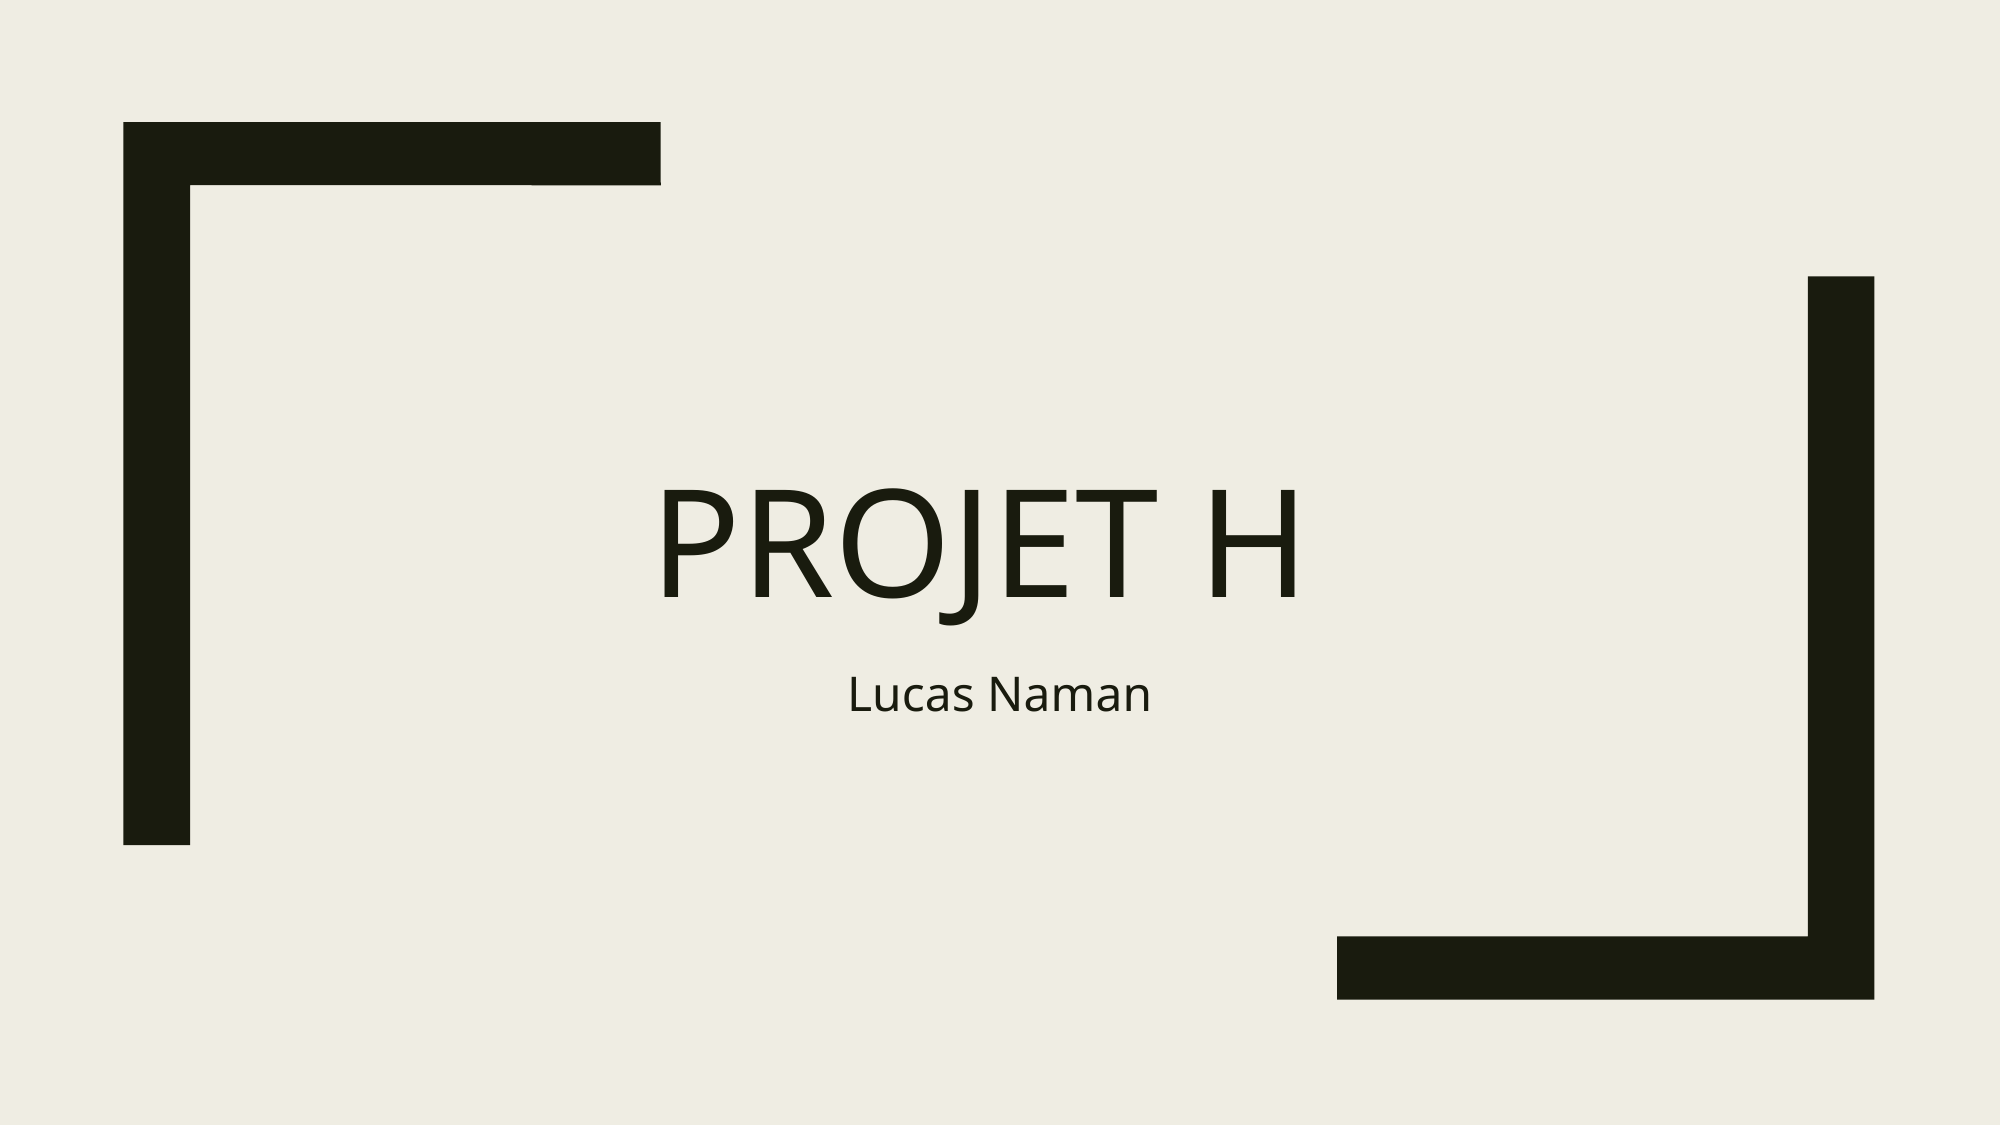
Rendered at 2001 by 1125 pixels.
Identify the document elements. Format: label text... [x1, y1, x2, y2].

title Projet H [314, 293, 1686, 638]
subtitle Lucas Naman [439, 649, 1561, 828]
